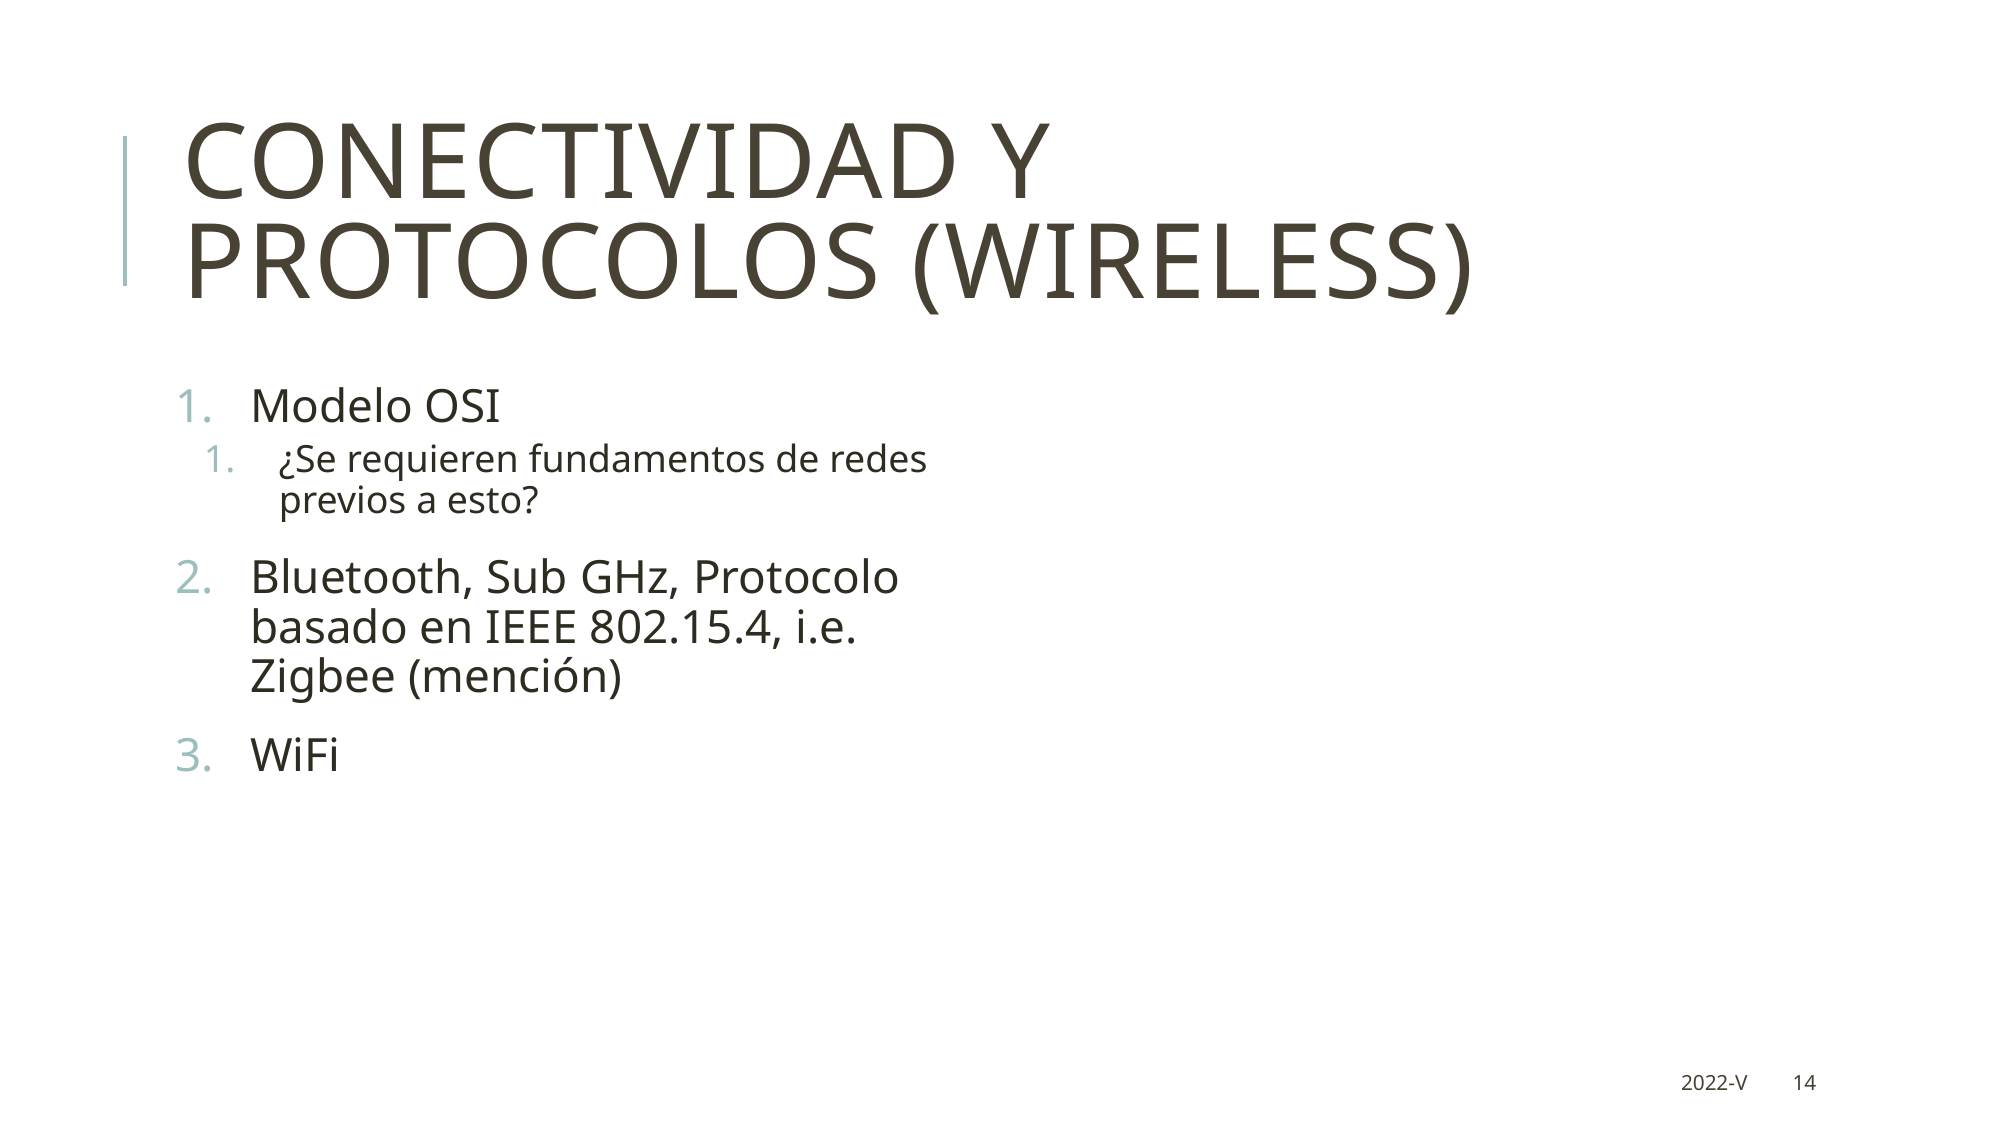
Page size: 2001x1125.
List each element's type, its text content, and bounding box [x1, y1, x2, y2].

list Modelo OSI ¿Se requieren fundamentos de redes previos a esto? Bluetooth, Sub GHz, Protocolo basado en IEEE 802.15.4, i.e. Zigbee (mención) WiFi [168, 375, 948, 1035]
footer 2022-V [794, 1061, 1763, 1107]
title Conectividad y protocolos (wireless) [168, 96, 1763, 342]
slide_number 14 [1777, 1061, 1938, 1107]
